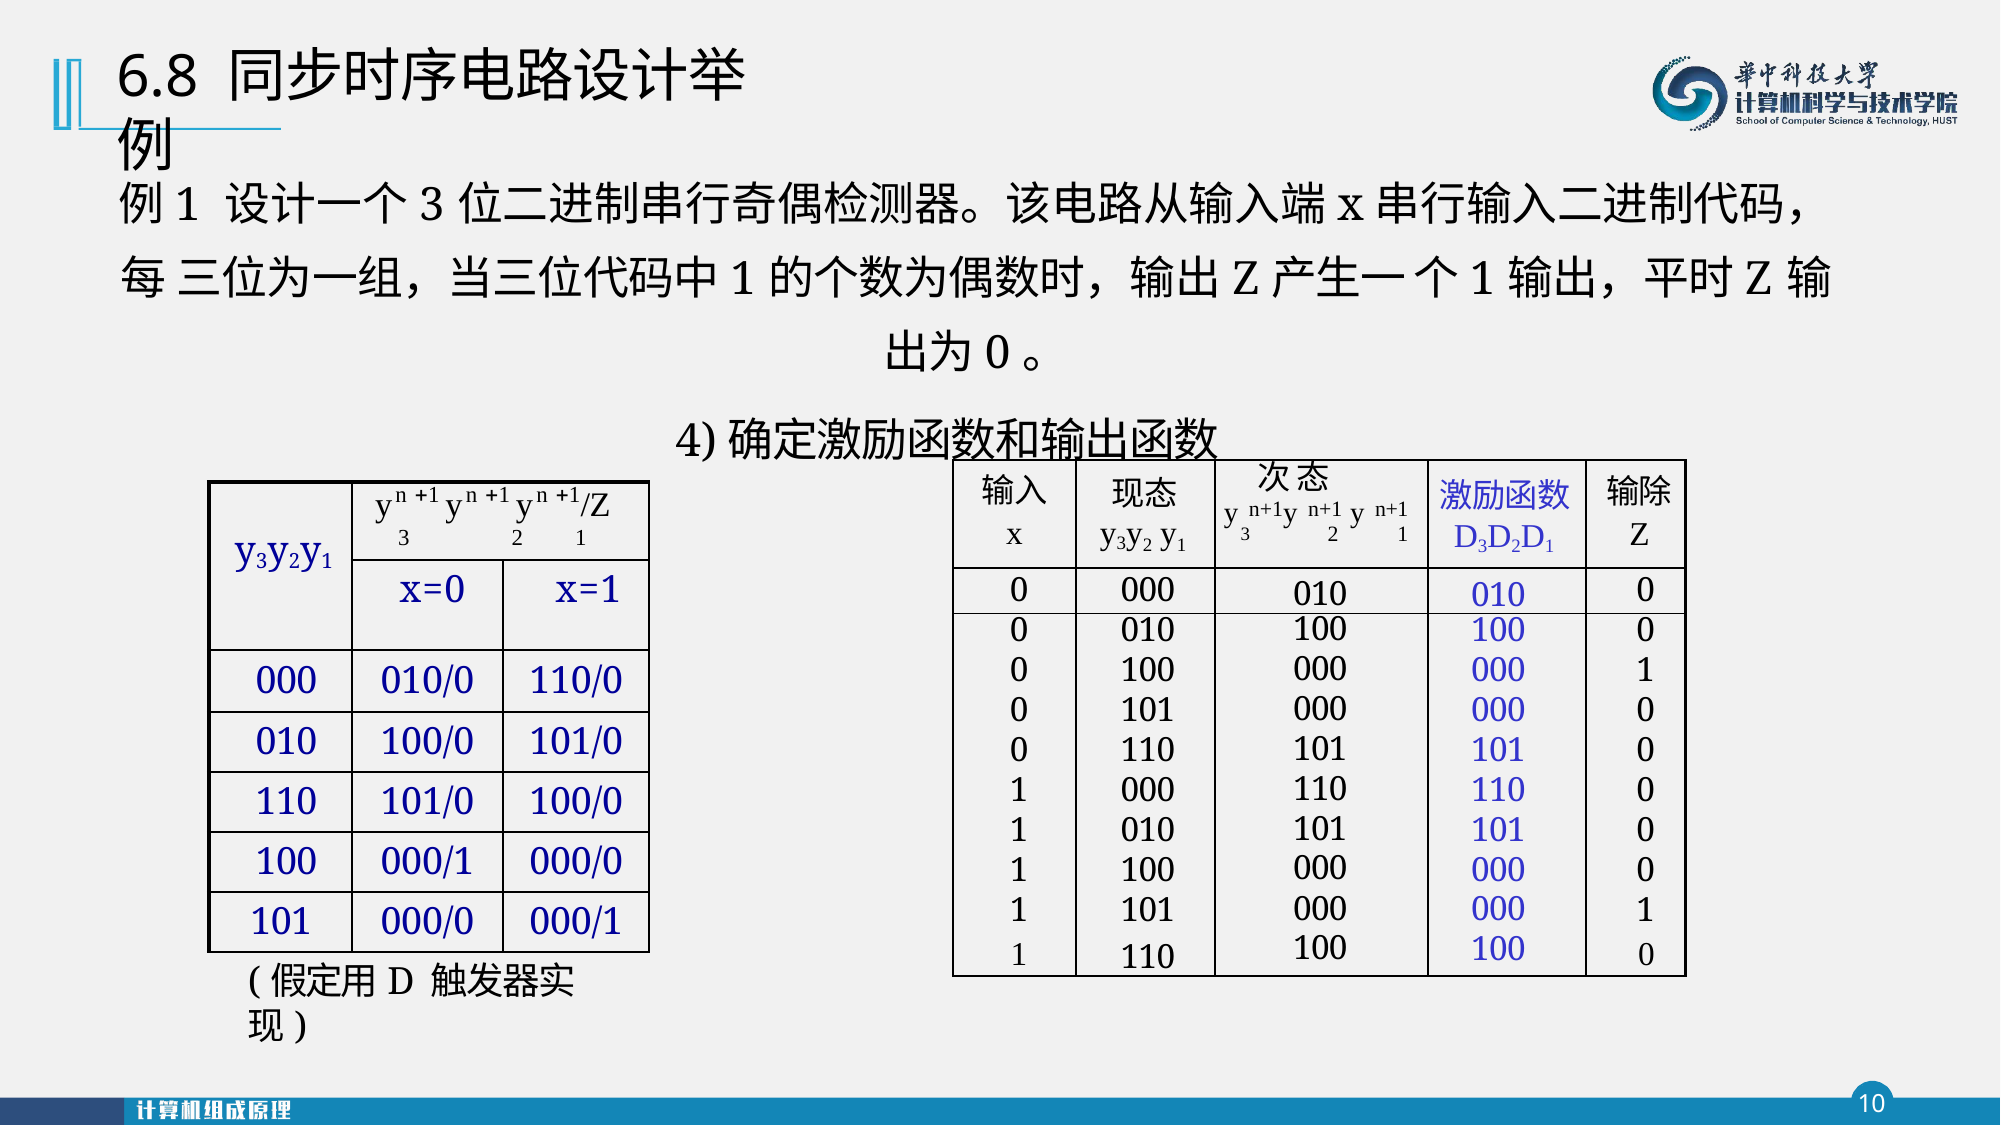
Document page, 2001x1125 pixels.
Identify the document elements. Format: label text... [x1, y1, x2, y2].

table_cell 000/0 [353, 893, 502, 951]
title 6.8 同步时序电路设计举例 [114, 36, 802, 154]
table_cell 1 [954, 813, 1075, 853]
table_cell 0 [1587, 569, 1684, 613]
table_cell 1 [1587, 653, 1684, 693]
text_box (假定用D触发器实现) [245, 954, 598, 1047]
slide_number 10 [1851, 1084, 1896, 1125]
table_cell 000 [1216, 693, 1427, 733]
table_cell 0 [1587, 614, 1684, 653]
table_cell x=0 [353, 561, 502, 649]
table_cell 100 [1077, 653, 1214, 693]
table_cell 100/0 [504, 773, 648, 831]
table_cell 100/0 [353, 713, 502, 771]
table_cell 0 [1587, 693, 1684, 733]
table_cell 0 [1587, 733, 1684, 773]
table_cell 101 [1077, 893, 1214, 933]
table_cell 110 [1429, 773, 1585, 813]
table_cell 110 [1077, 933, 1214, 975]
table_cell 110/0 [504, 651, 648, 711]
table_cell 010/0 [353, 651, 502, 711]
table_cell 010 [1077, 614, 1214, 653]
table_header 现态 y3y2 y1 [1077, 461, 1214, 567]
table_header 输入 x [954, 461, 1075, 567]
table_cell 0 [1587, 773, 1684, 813]
table_cell 000 [1077, 773, 1214, 813]
table_cell 000/1 [353, 833, 502, 891]
table_cell 0 [954, 733, 1075, 773]
table_cell 100 [1077, 853, 1214, 893]
table_cell 101 [1216, 733, 1427, 773]
table_cell 0 [1587, 853, 1684, 893]
table_cell 100 [1216, 933, 1427, 975]
table_header 输除 Z [1587, 461, 1684, 567]
table_cell 010 [211, 713, 351, 771]
table_cell 0 [954, 614, 1075, 653]
picture [101, 1093, 328, 1125]
table_cell 0 [1587, 813, 1684, 853]
table_cell 000 [1429, 693, 1585, 733]
text_box 例1 设计一个3位二进制串行奇偶检测器。该电路从输入端x串行输入二进制代码，每 三位为一组，当三位代码中1的个数为偶数时，输出Z产生一 个1输出，平时Z输出为0。 4)确定激励函数和输出函数 [102, 154, 1848, 466]
table_cell 000 [1216, 653, 1427, 693]
table_cell 010 [1429, 569, 1585, 613]
picture [1650, 53, 1960, 133]
table_cell 101 [1429, 813, 1585, 853]
table_cell 1 [1587, 893, 1684, 933]
table_cell 101 [1077, 693, 1214, 733]
table_cell 000 [1216, 853, 1427, 893]
table_cell 1 [954, 853, 1075, 893]
table_cell 101/0 [353, 773, 502, 831]
table_cell 0 [954, 653, 1075, 693]
table_cell 101 [211, 893, 351, 951]
table_cell 100 [211, 833, 351, 891]
table_cell 101 [1216, 813, 1427, 853]
table_cell 100 [1429, 933, 1585, 975]
table_cell 000 [1429, 653, 1585, 693]
table_cell 000 [211, 651, 351, 711]
table_cell 1 [954, 893, 1075, 933]
table_cell 0 [954, 569, 1075, 613]
table_cell 100 [1216, 614, 1427, 653]
table_cell 110 [1077, 733, 1214, 773]
table_cell 000/1 [504, 893, 648, 951]
table_cell 010 [1077, 813, 1214, 853]
table_cell 000 [1429, 853, 1585, 893]
table_cell 110 [211, 773, 351, 831]
table_cell 000/0 [504, 833, 648, 891]
table_cell 000 [1077, 569, 1214, 613]
table_cell 010 [1216, 569, 1427, 613]
table_header 次 态 y n+1y n+1 y n+1 3 2 1 [1216, 461, 1427, 567]
table_header 激励函数 D3D2D1 [1429, 461, 1585, 567]
table_header yn 1 yn 1 yn 1/Z 3 2 1 [353, 484, 648, 559]
table_cell 000 [1429, 893, 1585, 933]
table_cell 101/0 [504, 713, 648, 771]
table_header y3y2y1 [211, 484, 351, 649]
table_cell 0 [1587, 933, 1684, 975]
table_cell 000 [1216, 893, 1427, 933]
table_cell 1 [954, 773, 1075, 813]
table_cell 1 [954, 933, 1075, 975]
table_cell 0 [954, 693, 1075, 733]
table_cell 100 [1429, 614, 1585, 653]
table_cell 110 [1216, 773, 1427, 813]
table_cell x=1 [504, 561, 648, 649]
table_cell 101 [1429, 733, 1585, 773]
